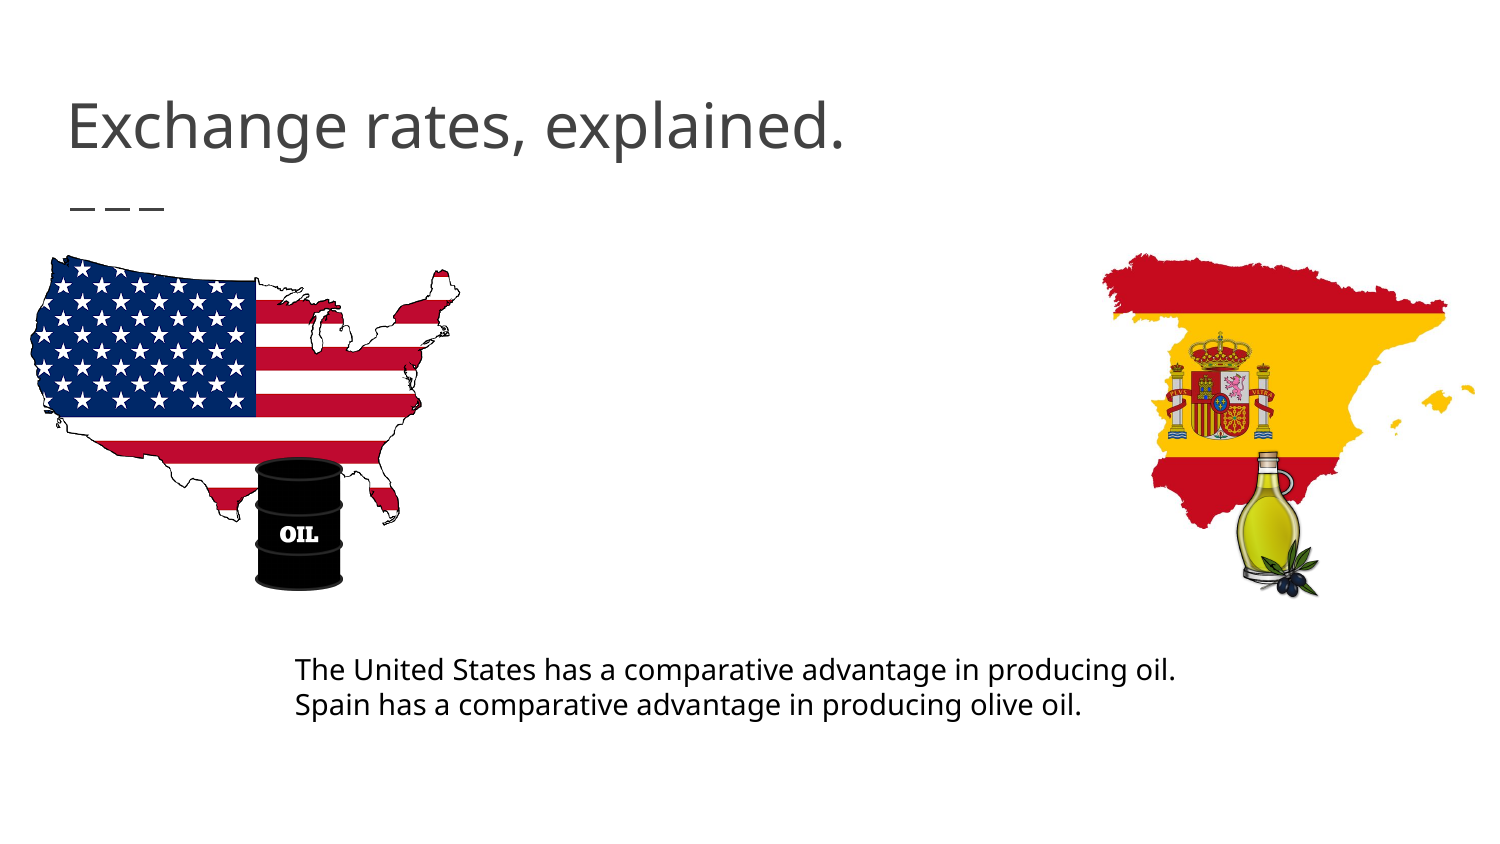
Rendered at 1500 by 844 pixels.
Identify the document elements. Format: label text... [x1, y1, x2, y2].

text_box The United States has a comparative advantage in producing oil. Spain has a comparative advantage in producing olive oil. [279, 636, 1220, 736]
title Exchange rates, explained. [51, 61, 1449, 182]
picture [24, 253, 469, 592]
picture [1101, 253, 1476, 601]
